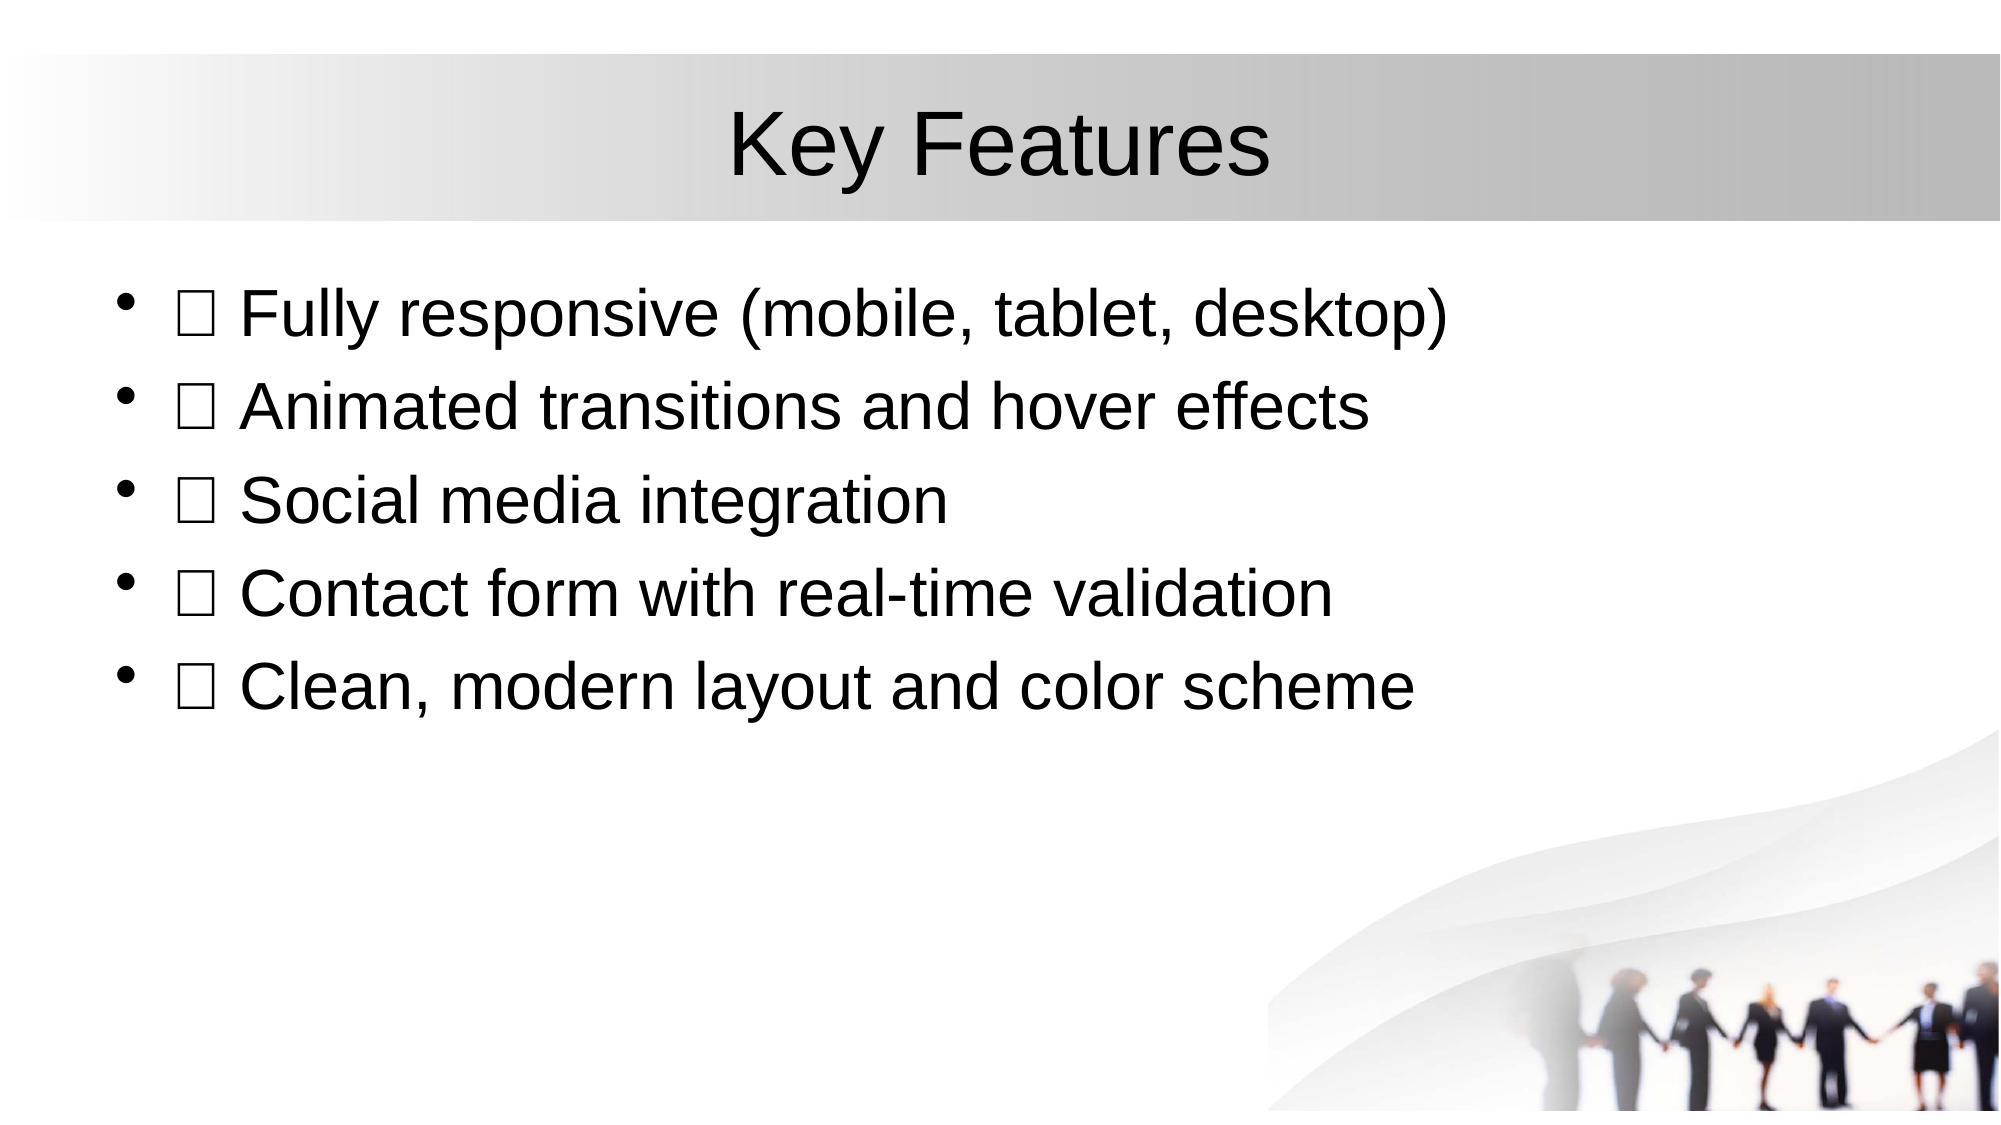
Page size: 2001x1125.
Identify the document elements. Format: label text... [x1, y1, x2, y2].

list ✅ Fully responsive (mobile, tablet, desktop) ✅ Animated transitions and hover effects ✅ Social media integration ✅ Contact form with real-time validation ✅ Clean, modern layout and color scheme [99, 262, 1901, 1006]
picture [1268, 728, 1999, 1111]
title Key Features [99, 44, 1901, 233]
